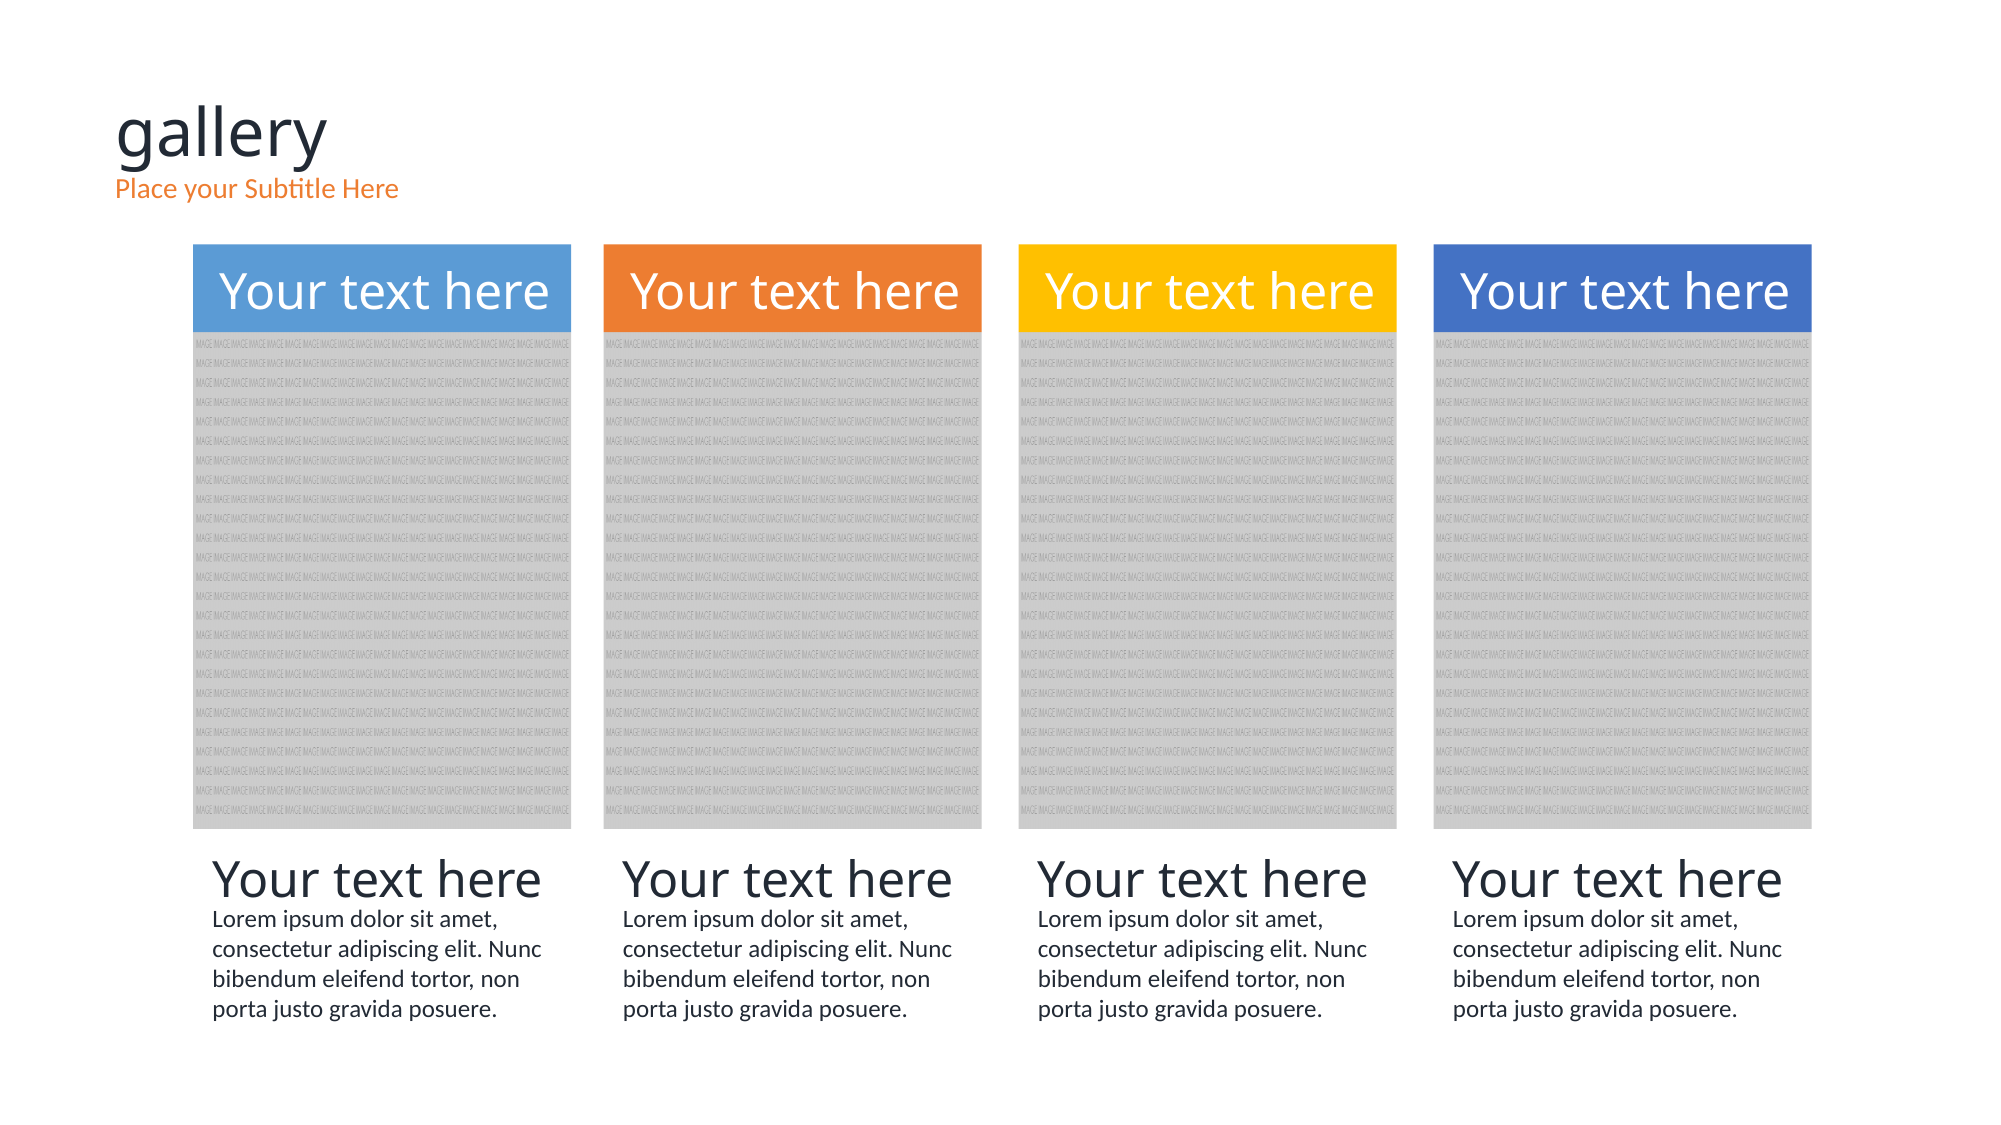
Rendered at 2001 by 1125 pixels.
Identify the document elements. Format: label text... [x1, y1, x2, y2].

text_box [603, 333, 983, 829]
text_box [603, 243, 983, 333]
text_box Your text here [1024, 251, 1397, 327]
text_box Lorem ipsum dolor sit amet, consectetur adipiscing elit. Nunc bibendum eleifend tortor, non porta justo gravida posuere. [608, 915, 982, 1030]
text_box Your text here [1439, 251, 1812, 327]
text_box Lorem ipsum dolor sit amet, consectetur adipiscing elit. Nunc bibendum eleifend tortor, non porta justo gravida posuere. [1023, 915, 1397, 1030]
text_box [100, 82, 1729, 213]
text_box Your text here [199, 251, 572, 327]
text_box Lorem ipsum dolor sit amet, consectetur adipiscing elit. Nunc bibendum eleifend tortor, non porta justo gravida posuere. [197, 915, 572, 1030]
text_box Lorem ipsum dolor sit amet, consectetur adipiscing elit. Nunc bibendum eleifend tortor, non porta justo gravida posuere. [1438, 915, 1812, 1030]
text_box Your text here [197, 840, 572, 915]
text_box [1017, 333, 1398, 829]
text_box [1432, 331, 1813, 829]
text_box Your text here [609, 251, 982, 327]
text_box Your text here [608, 840, 982, 915]
text_box [1017, 243, 1398, 333]
text_box [1433, 243, 1813, 333]
text_box [192, 333, 572, 829]
text_box [192, 243, 572, 333]
text_box Your text here [1438, 840, 1812, 915]
text_box Your text here [1023, 840, 1397, 915]
